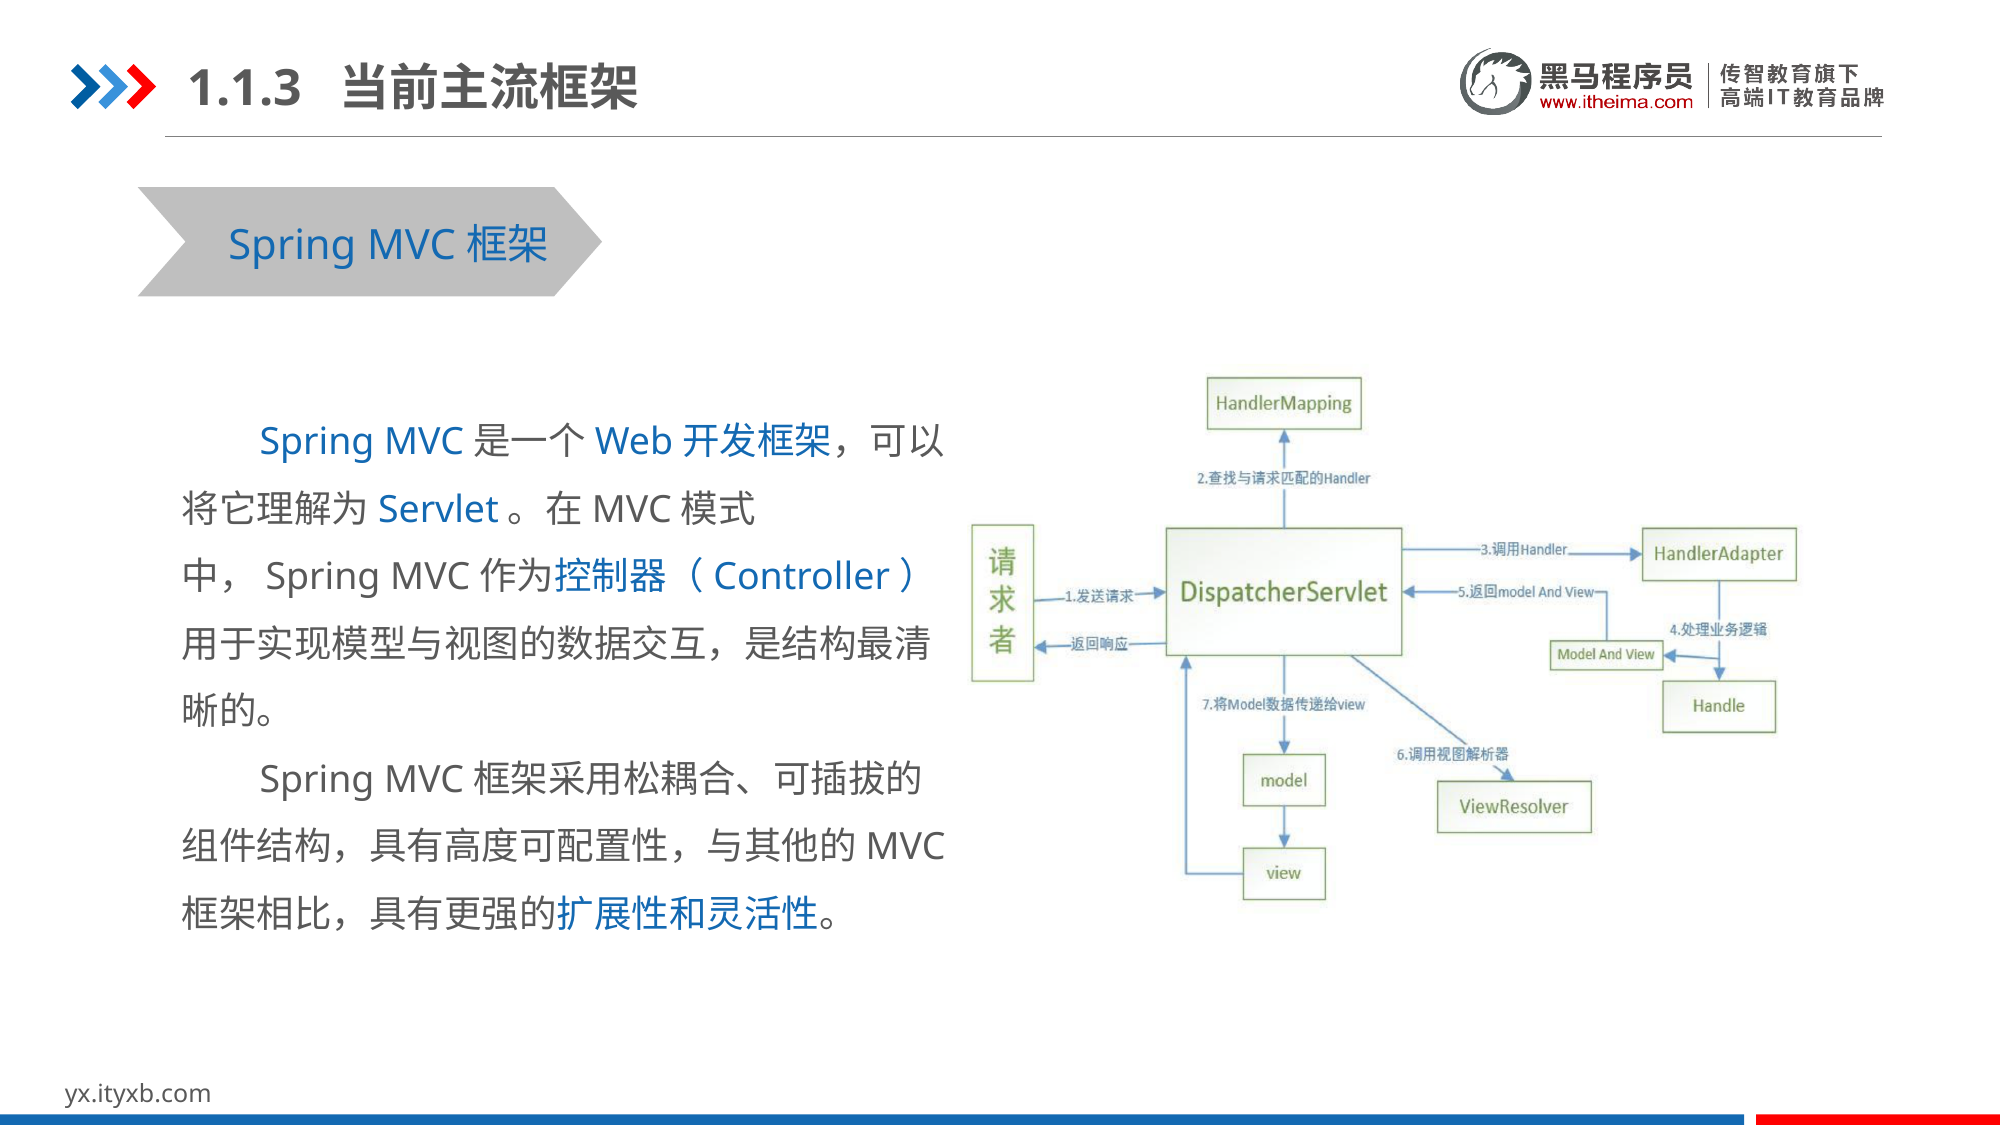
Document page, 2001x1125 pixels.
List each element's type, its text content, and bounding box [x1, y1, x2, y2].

text_box Spring MVC是一个Web开发框架，可以将它理解为Servlet。在MVC模式中，Spring MVC作为控制器（Controller）用于实现模型与视图的数据交互，是结构最清晰的。 Spring MVC框架采用松耦合、可插拔的组件结构，具有高度可配置性，与其他的MVC框架相比，具有更强的扩展性和灵活性。 [166, 387, 968, 938]
picture [1460, 48, 1887, 115]
text_box Spring MVC框架 [213, 210, 565, 275]
text_box 1.1.3 当前主流框架 [187, 43, 675, 127]
picture [967, 362, 1804, 914]
text_box [137, 187, 603, 297]
